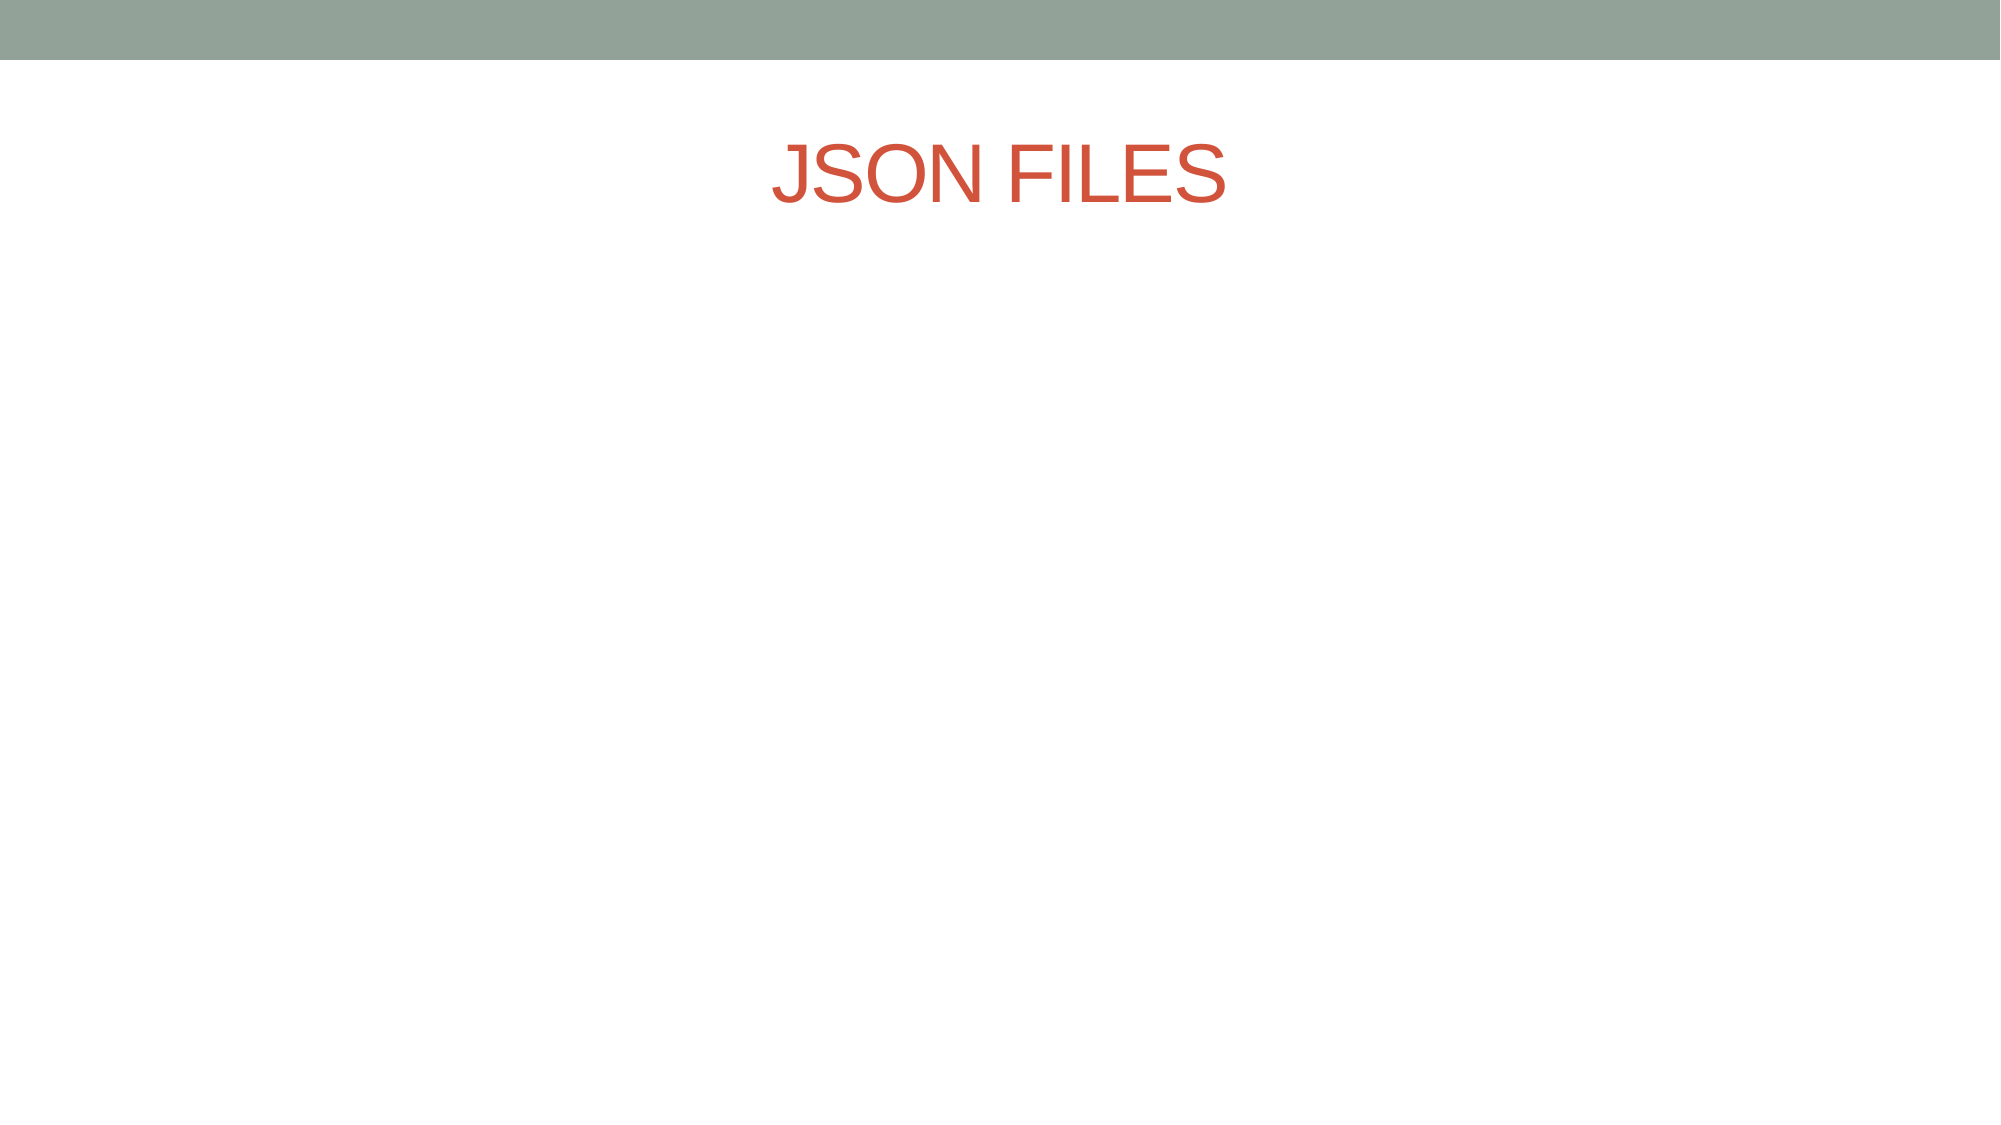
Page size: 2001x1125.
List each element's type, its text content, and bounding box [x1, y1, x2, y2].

title JSON FILES [99, 87, 1900, 250]
